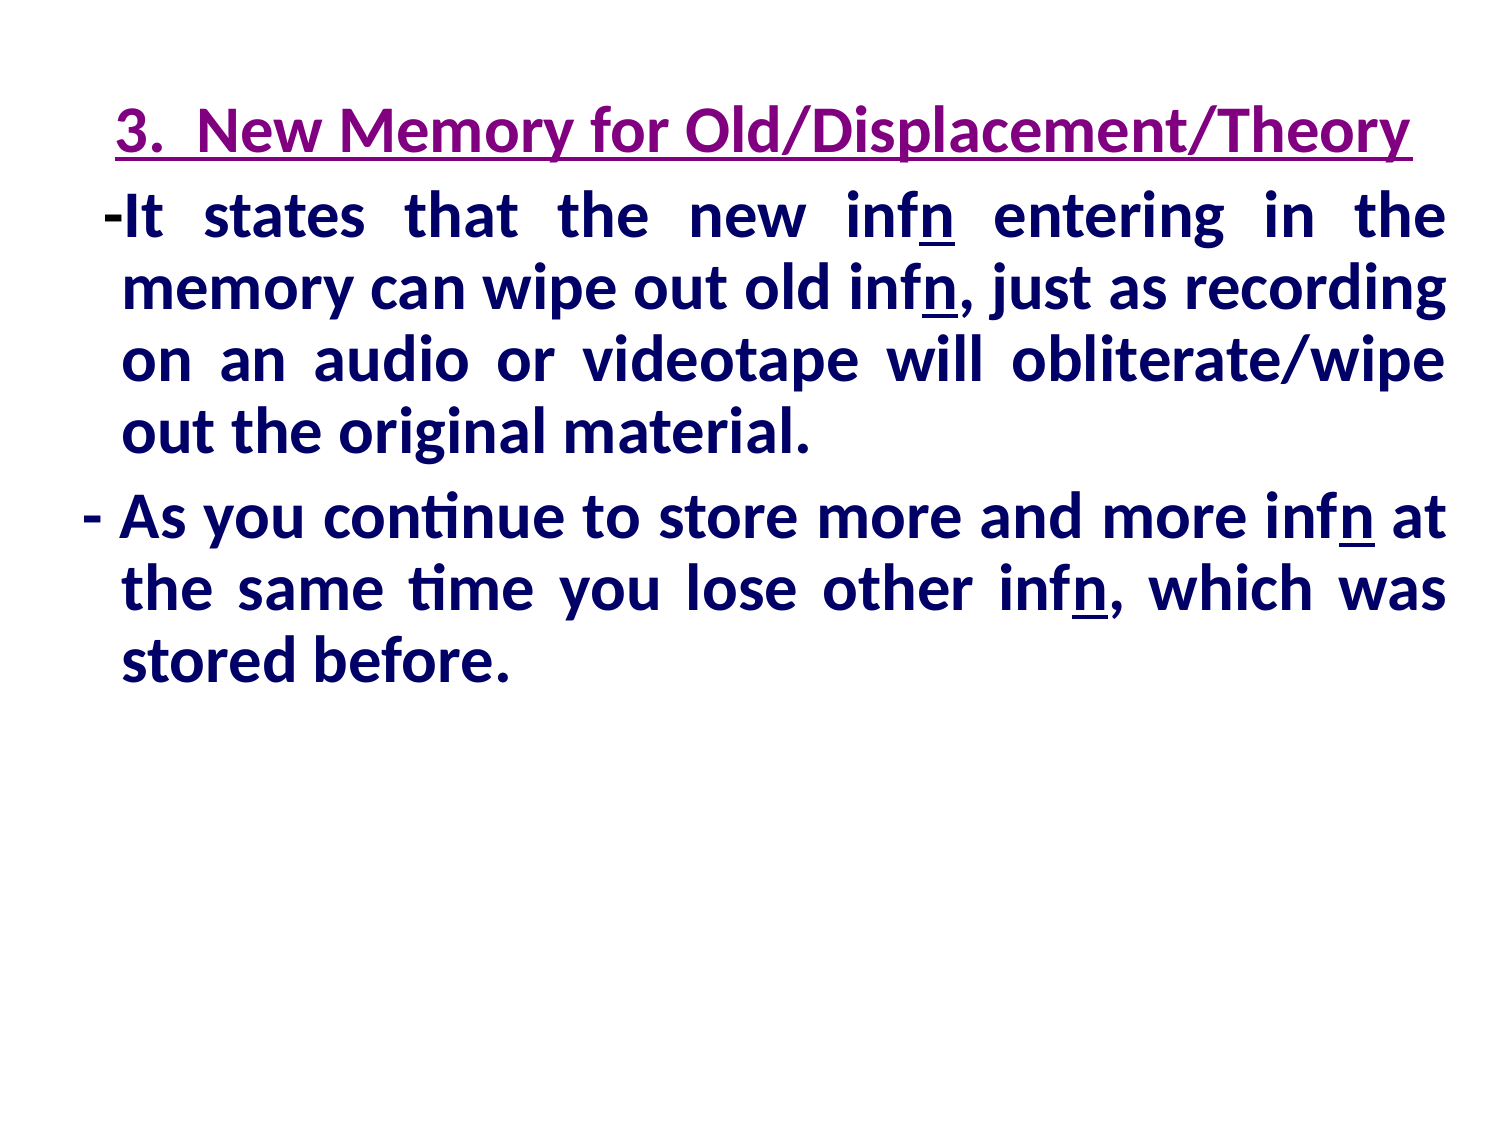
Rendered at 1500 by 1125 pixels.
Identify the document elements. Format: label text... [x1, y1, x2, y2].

list 3. New Memory for Old/Displacement/Theory -It states that the new infn entering in the memory can wipe out old infn, just as recording on an audio or videotape will obliterate/wipe out the original material. - As you continue to store more and more infn at the same time you lose other infn, which was stored before. [50, 87, 1463, 1075]
